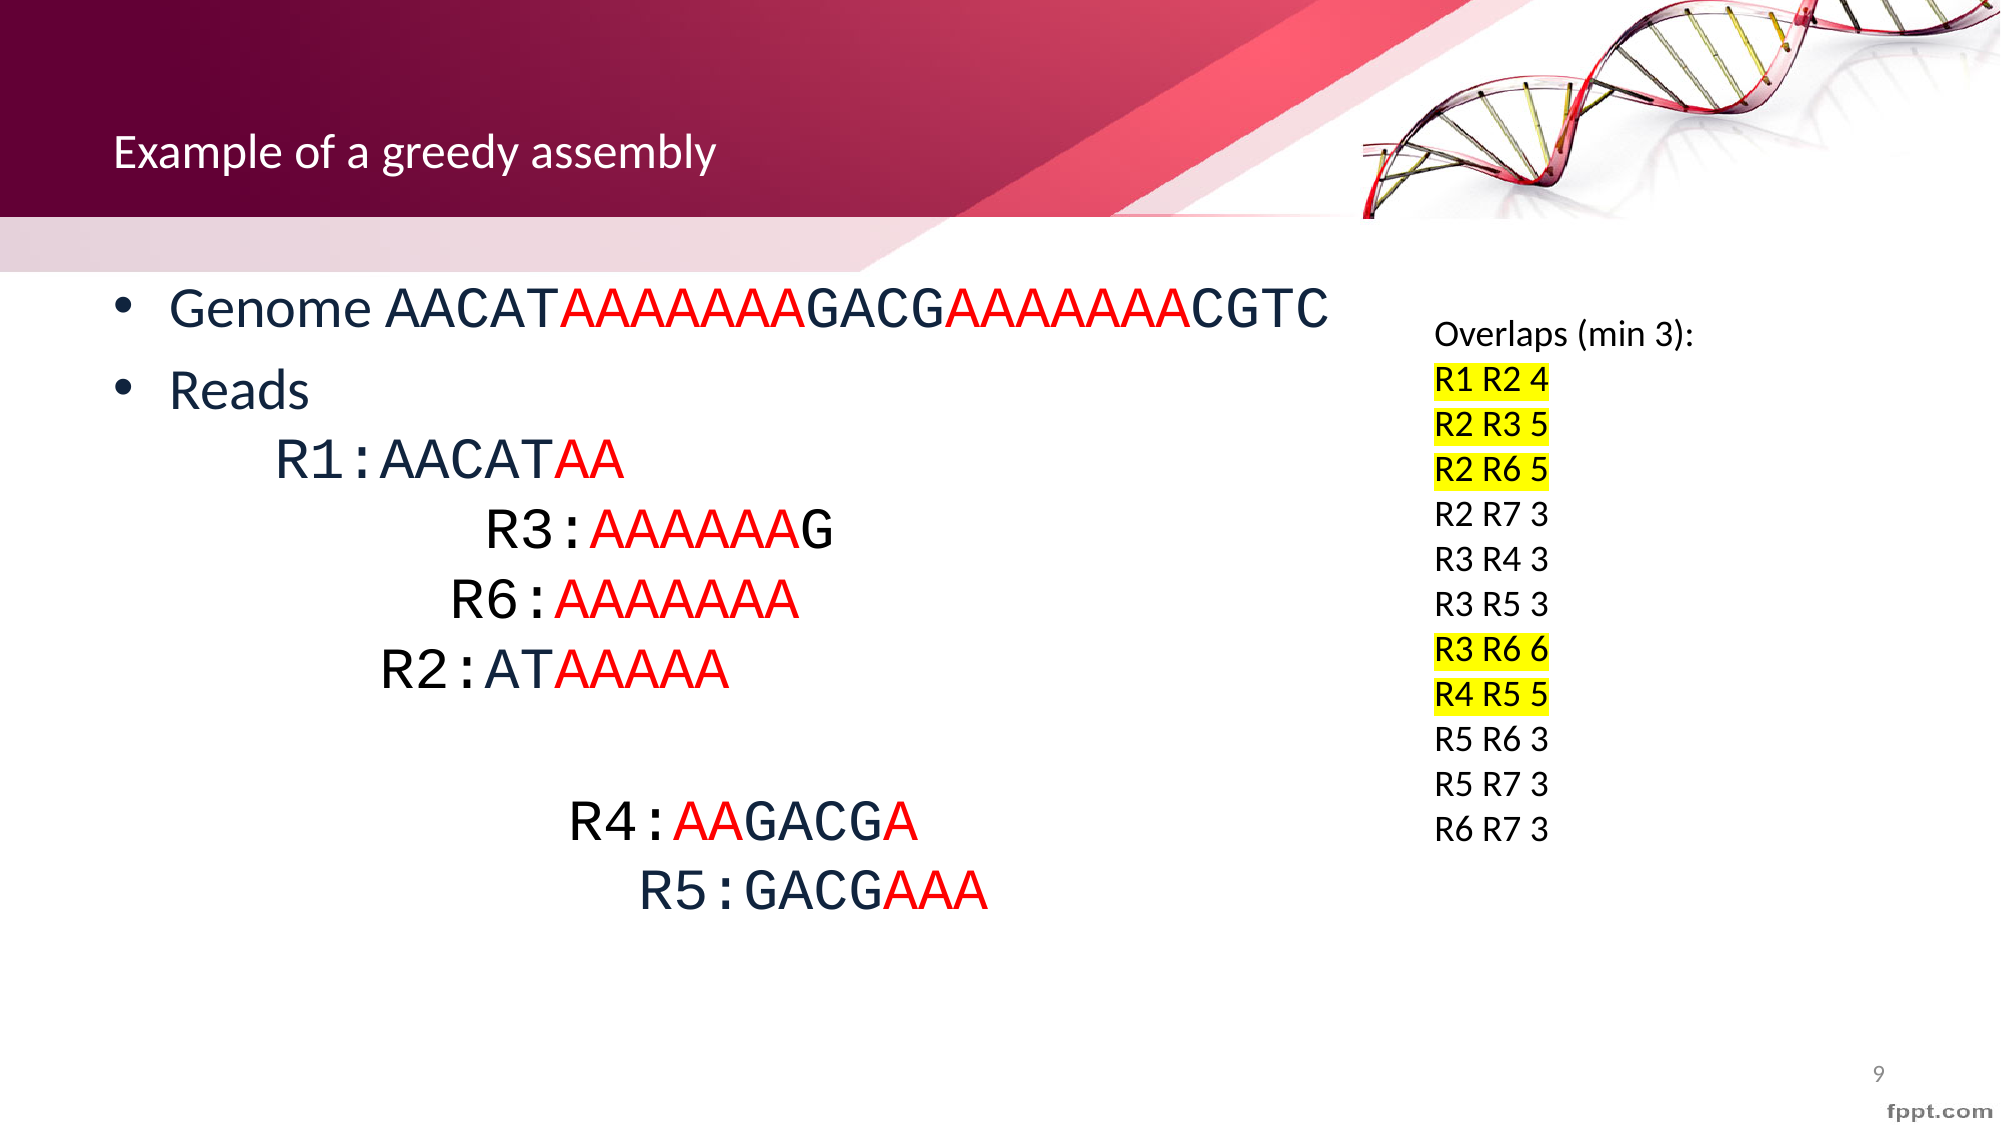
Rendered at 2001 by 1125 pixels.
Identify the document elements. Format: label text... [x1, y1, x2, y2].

text_box Overlaps (min 3): R1 R2 4 R2 R3 5 R2 R6 5 R2 R7 3 R3 R4 3 R3 R5 3 R3 R6 6 R4 R5 5 R5 R6 3 R5 R7 3 R6 R7 3 [1419, 301, 1710, 902]
list Genome AACATAAAAAAAGACGAAAAAAACGTC Reads R1:AACATAA R3:AAAAAAG R6:AAAAAAA R2:ATAAAAA R4:AAGACGA R5:GACGAAA [98, 261, 1406, 1072]
title Example of a greedy assembly [98, 111, 1899, 187]
picture [0, 0, 2001, 1125]
slide_number 9 [1433, 1042, 1900, 1103]
